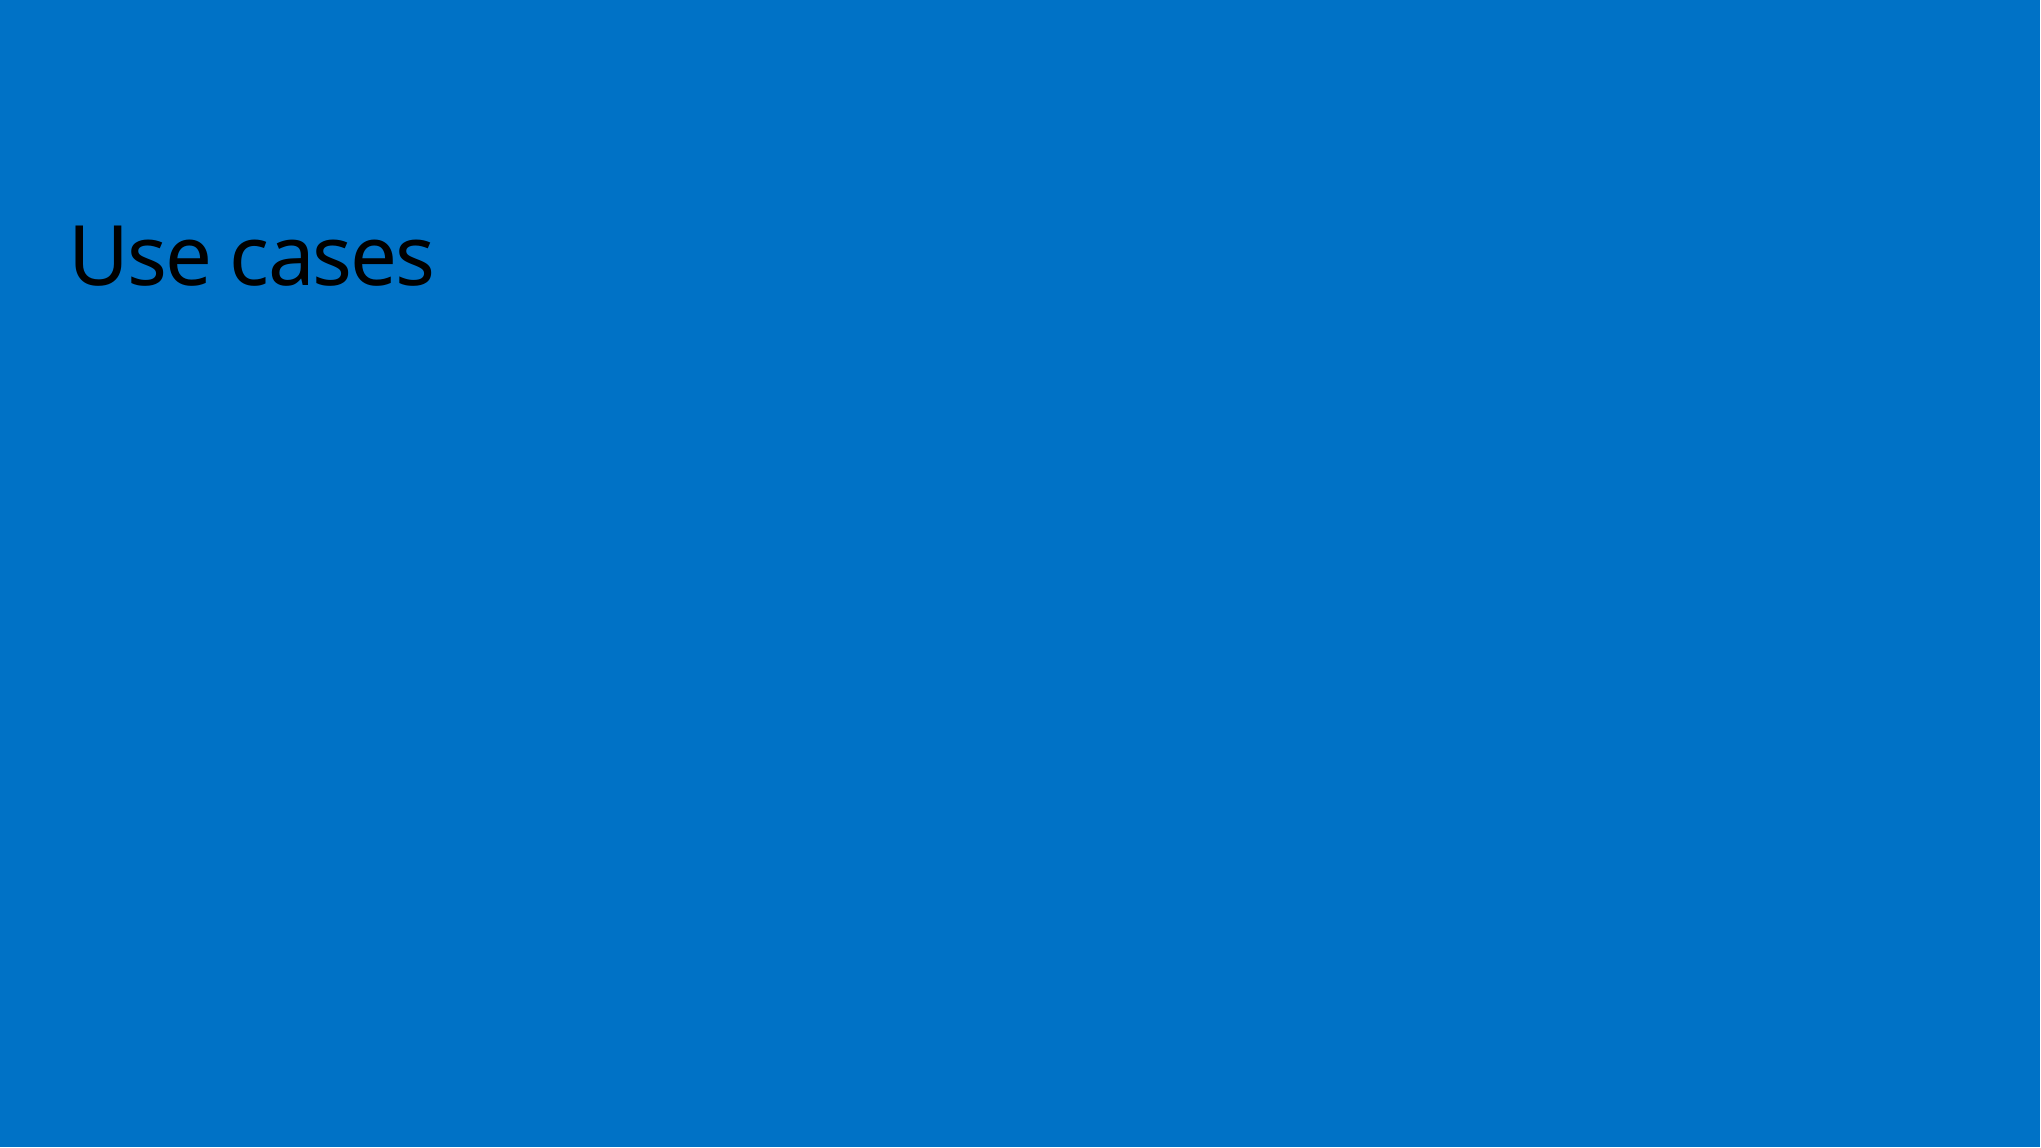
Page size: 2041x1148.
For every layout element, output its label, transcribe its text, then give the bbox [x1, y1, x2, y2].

title Use cases [45, 198, 1695, 650]
